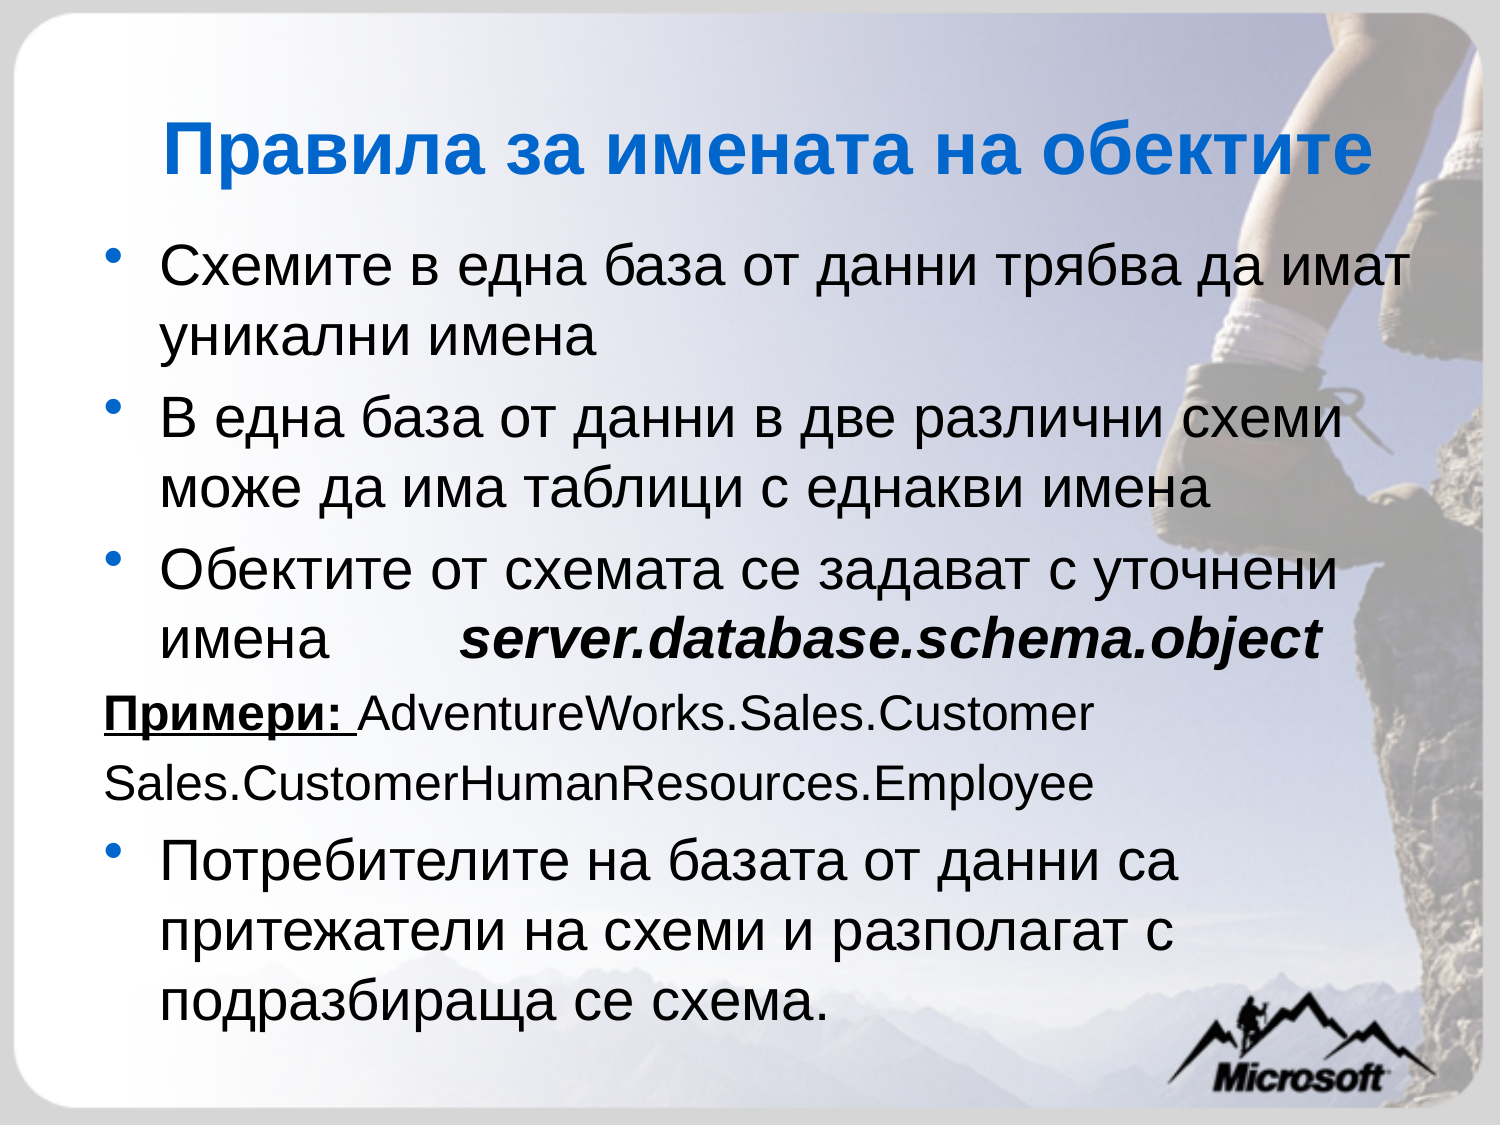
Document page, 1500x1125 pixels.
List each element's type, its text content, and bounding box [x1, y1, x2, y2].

list Схемите в една база от данни трябва да имат уникални имена В една база от данни в две различни схеми може да има таблици с еднакви имена Обектите от схемата се задават с уточнени имена server.database.schema.object Примери: AdventureWorks.Sales.Customer Sales.Customer HumanResources.Employee Потребителите на базата от данни са притежатели на схеми и разполагат с подразбираща се схема. [88, 219, 1447, 1063]
picture [0, 0, 1500, 1125]
title Правила за имената на обектите [147, 66, 1401, 219]
